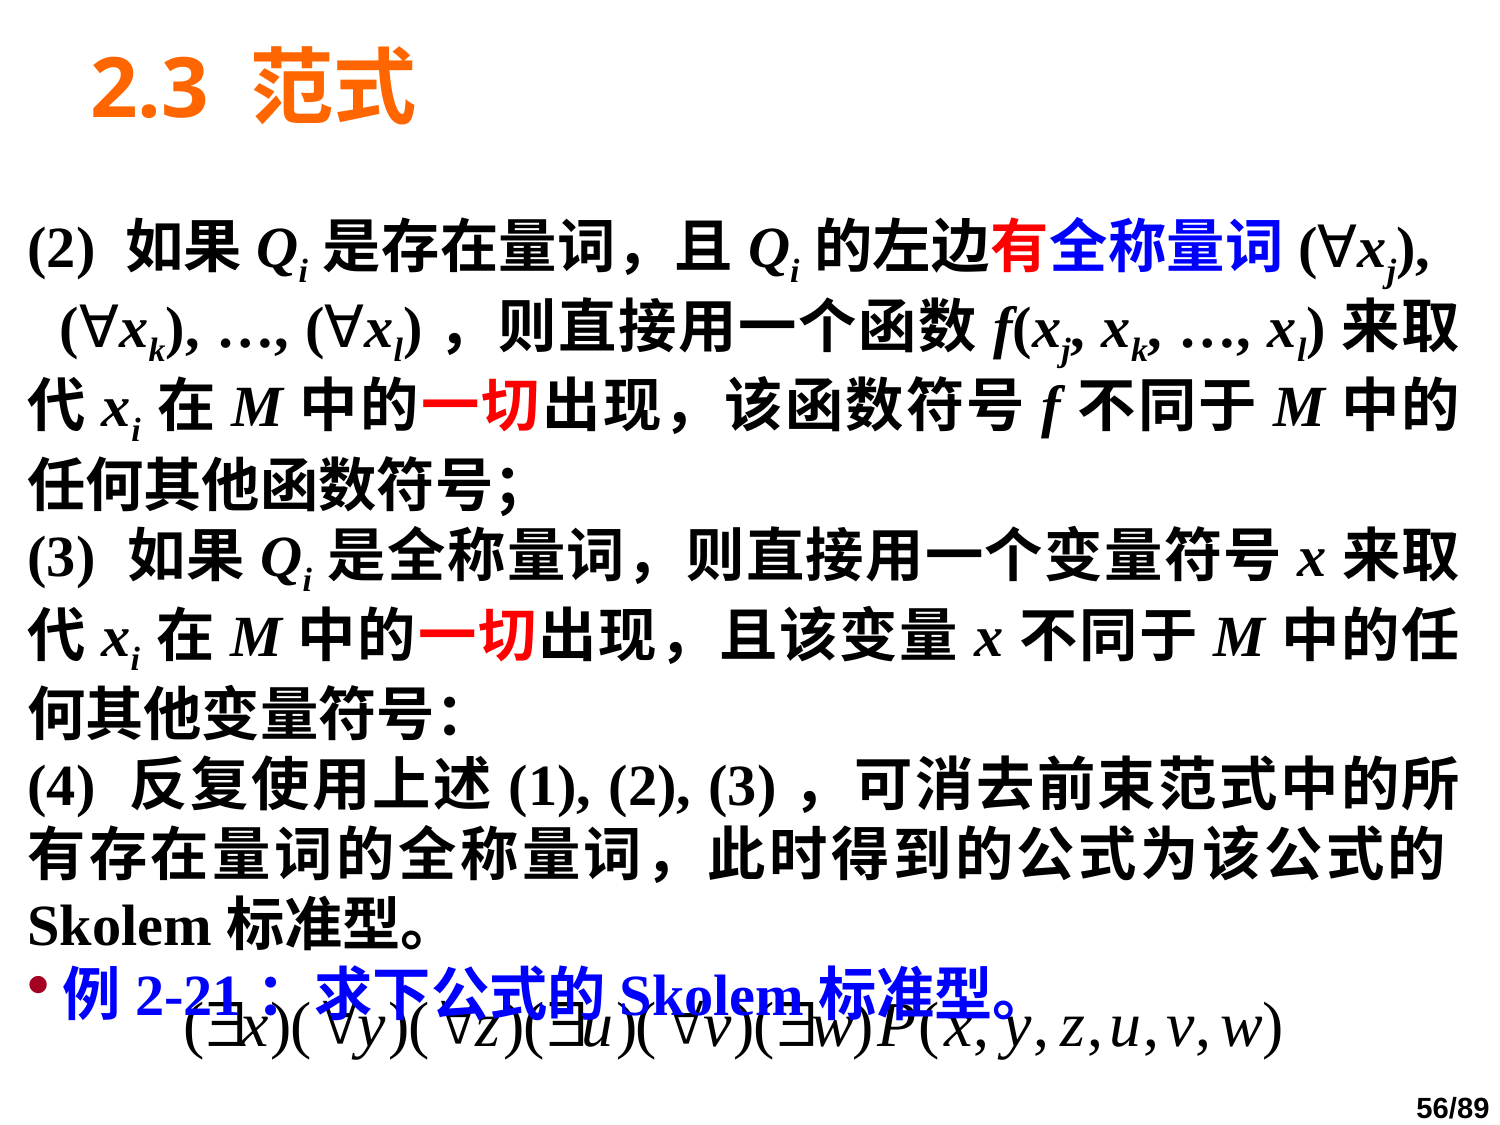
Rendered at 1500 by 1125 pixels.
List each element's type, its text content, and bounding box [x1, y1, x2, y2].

text_box (2) 如果Qi是存在量词，且Qi的左边有全称量词(∀xj), (∀xk), …, (∀xl)，则直接用一个函数f(xj, xk, …, xl)来取代xi在M中的一切出现，该函数符号f不同于M中的任何其他函数符号； (3) 如果Qi是全称量词，则直接用一个变量符号x来取代xi在M中的一切出现，且该变量x不同于M中的任何其他变量符号： (4) 反复使用上述(1), (2), (3)，可消去前束范式中的所有存在量词的全称量词，此时得到的公式为该公式的Skolem标准型。 例2-21：求下公式的Skolem标准型。 [12, 201, 1475, 1035]
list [174, 987, 1294, 1073]
title 2.3 范式 [74, 37, 1426, 143]
